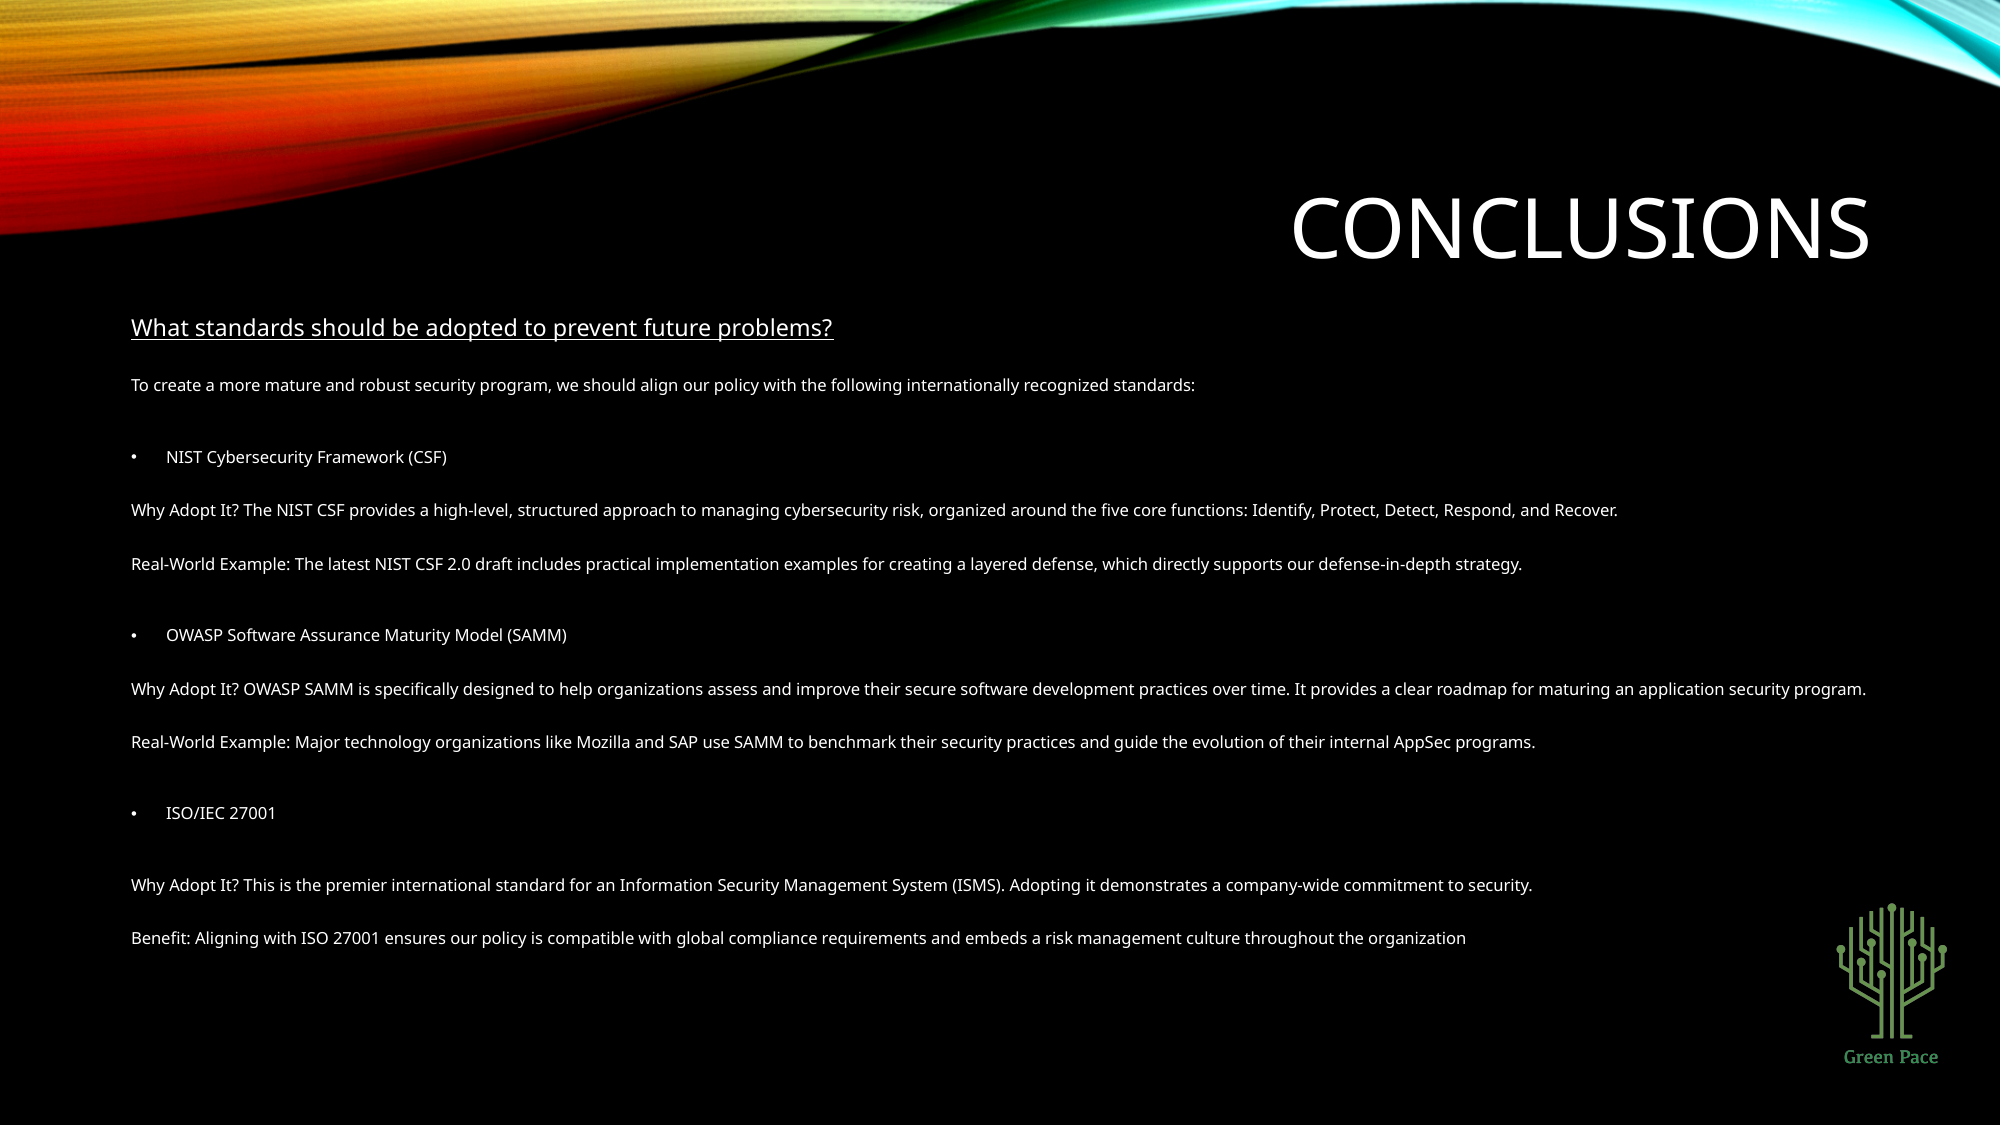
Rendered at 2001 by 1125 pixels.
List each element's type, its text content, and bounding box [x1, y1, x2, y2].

list What standards should be adopted to prevent future problems? To create a more mature and robust security program, we should align our policy with the following internationally recognized standards: NIST Cybersecurity Framework (CSF) Why Adopt It? The NIST CSF provides a high-level, structured approach to managing cybersecurity risk, organized around the five core functions: Identify, Protect, Detect, Respond, and Recover. Real-World Example: The latest NIST CSF 2.0 draft includes practical implementation examples for creating a layered defense, which directly supports our defense-in-depth strategy. OWASP Software Assurance Maturity Model (SAMM) Why Adopt It? OWASP SAMM is specifically designed to help organizations assess and improve their secure software development practices over time. It provides a clear roadmap for maturing an application security program. Real-World Example: Major technology organizations like Mozilla and SAP use SAMM to benchmark their security practices and guide the evolution of their internal AppSec programs. ISO/IEC 27001 Why Adopt It? This is the premier international standard for an Information Security Management System (ISMS). Adopting it demonstrates a company-wide commitment to security. Benefit: Aligning with ISO 27001 ensures our policy is compatible with global compliance requirements and embeds a risk management culture throughout the organization [115, 309, 1891, 970]
title CONCLUSIONS [474, 125, 1888, 309]
picture [0, 0, 2000, 237]
picture [1817, 892, 1964, 1082]
